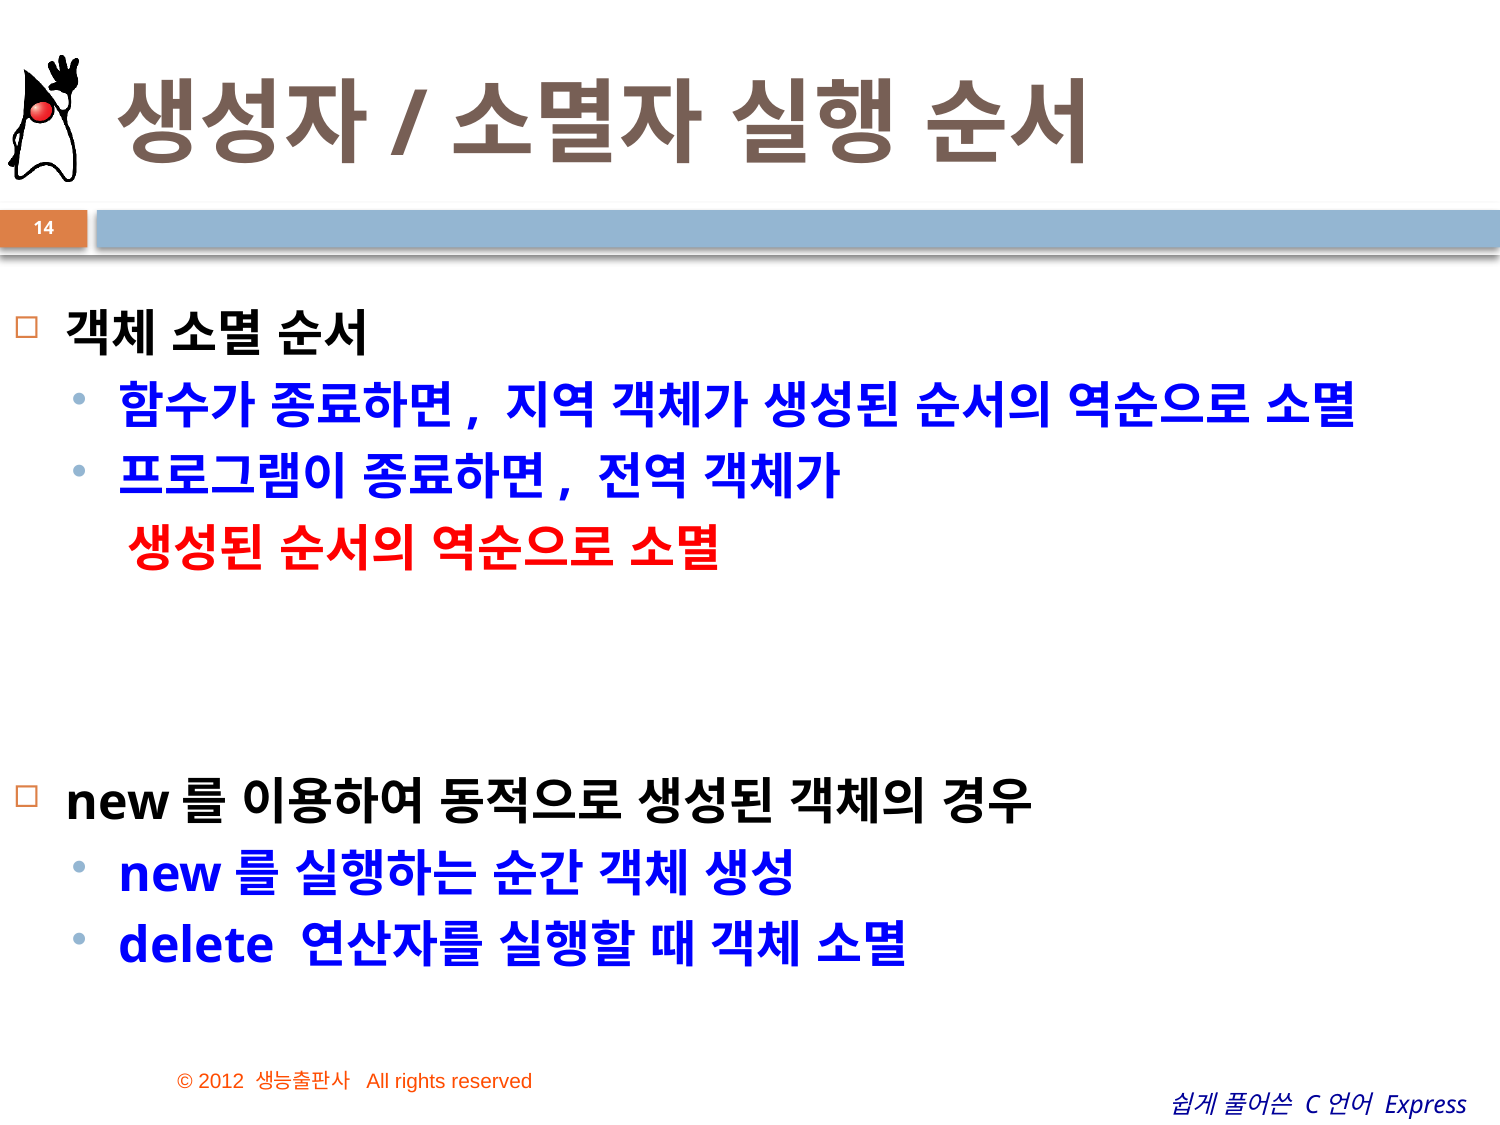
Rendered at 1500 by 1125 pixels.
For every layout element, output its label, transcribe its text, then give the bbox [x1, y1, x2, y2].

list 객체 소멸 순서 함수가 종료하면, 지역 객체가 생성된 순서의 역순으로 소멸 프로그램이 종료하면, 전역 객체가 생성된 순서의 역순으로 소멸 new를 이용하여 동적으로 생성된 객체의 경우 new를 실행하는 순간 객체 생성 delete 연산자를 실행할 때 객체 소멸 [0, 219, 1476, 1059]
slide_number 14 [0, 208, 88, 249]
picture [8, 55, 79, 182]
title 생성자/소멸자 실행 순서 [100, 37, 1438, 200]
